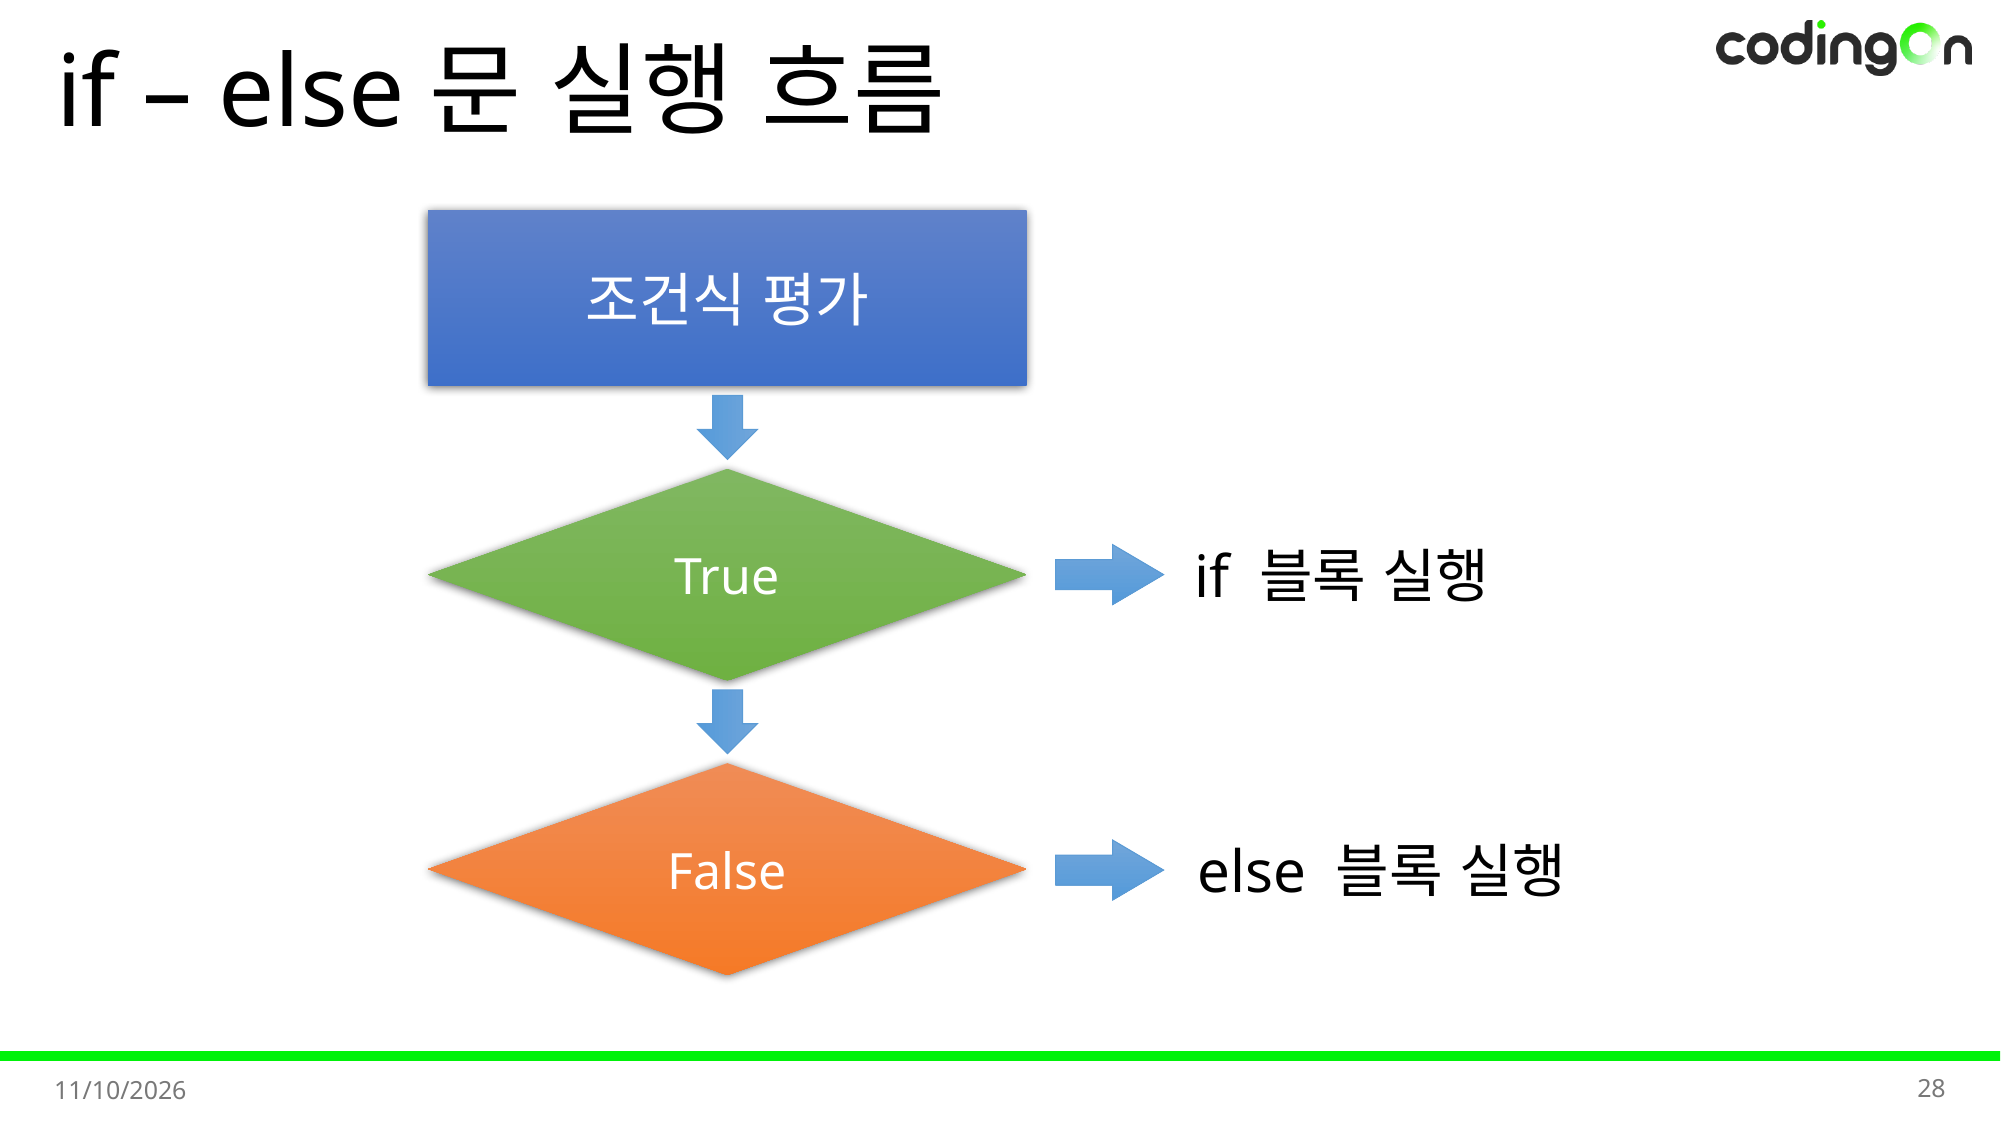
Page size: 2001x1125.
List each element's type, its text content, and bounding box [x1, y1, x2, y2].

picture [1767, 20, 1972, 76]
slide_number 28 [1510, 1059, 1961, 1120]
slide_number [39, 1061, 490, 1122]
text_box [428, 210, 1572, 975]
title if – else문 실행 흐름 [41, 0, 1767, 188]
